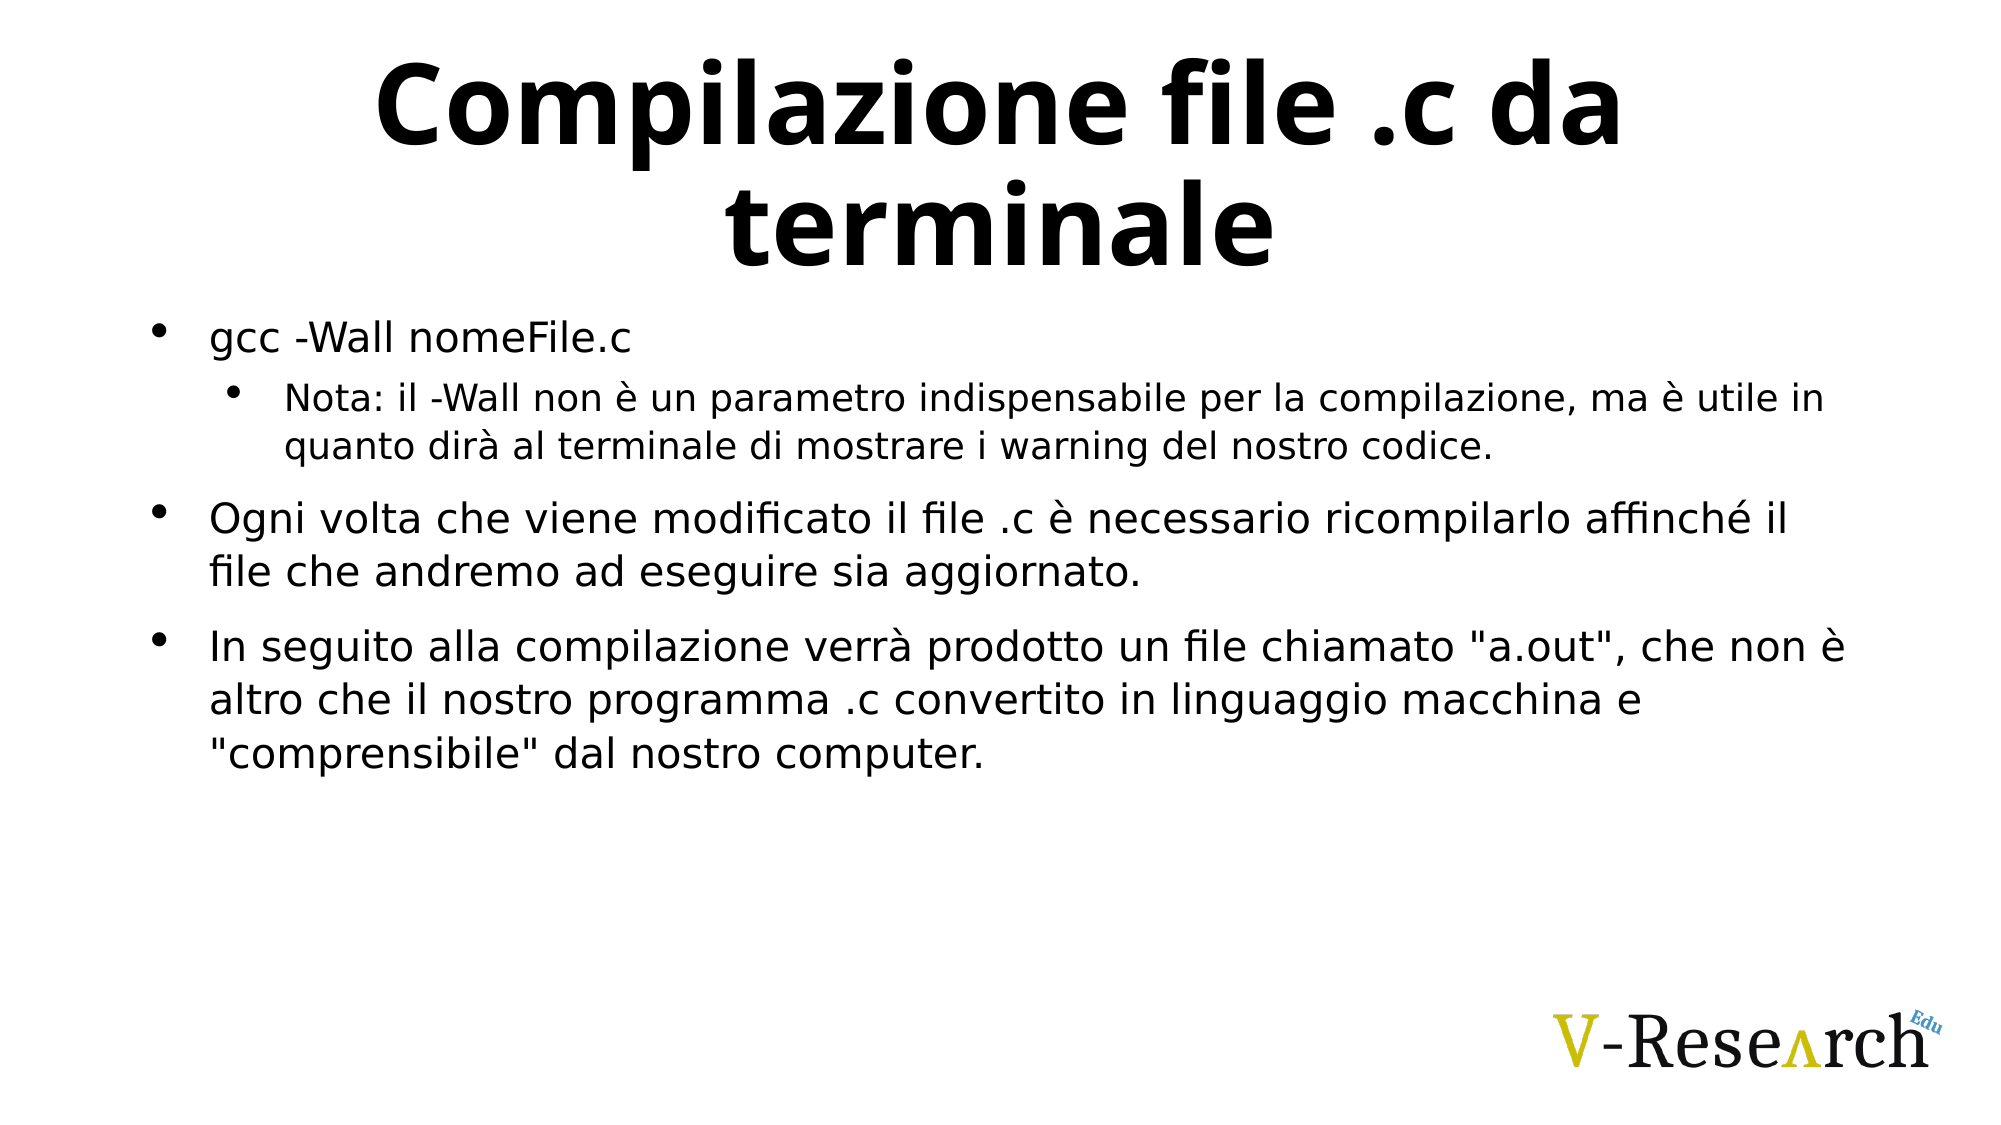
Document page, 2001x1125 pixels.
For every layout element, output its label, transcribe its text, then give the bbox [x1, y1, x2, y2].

list gcc -Wall nomeFile.c Nota: il -Wall non è un parametro indispensabile per la compilazione, ma è utile in quanto dirà al terminale di mostrare i warning del nostro codice. Ogni volta che viene modificato il file .c è necessario ricompilarlo affinché il file che andremo ad eseguire sia aggiornato. In seguito alla compilazione verrà prodotto un file chiamato "a.out", che non è altro che il nostro programma .c convertito in linguaggio macchina e "comprensibile" dal nostro computer. [137, 299, 1863, 1014]
picture [1548, 1005, 1945, 1071]
title Compilazione file .c da terminale [137, 59, 1863, 278]
